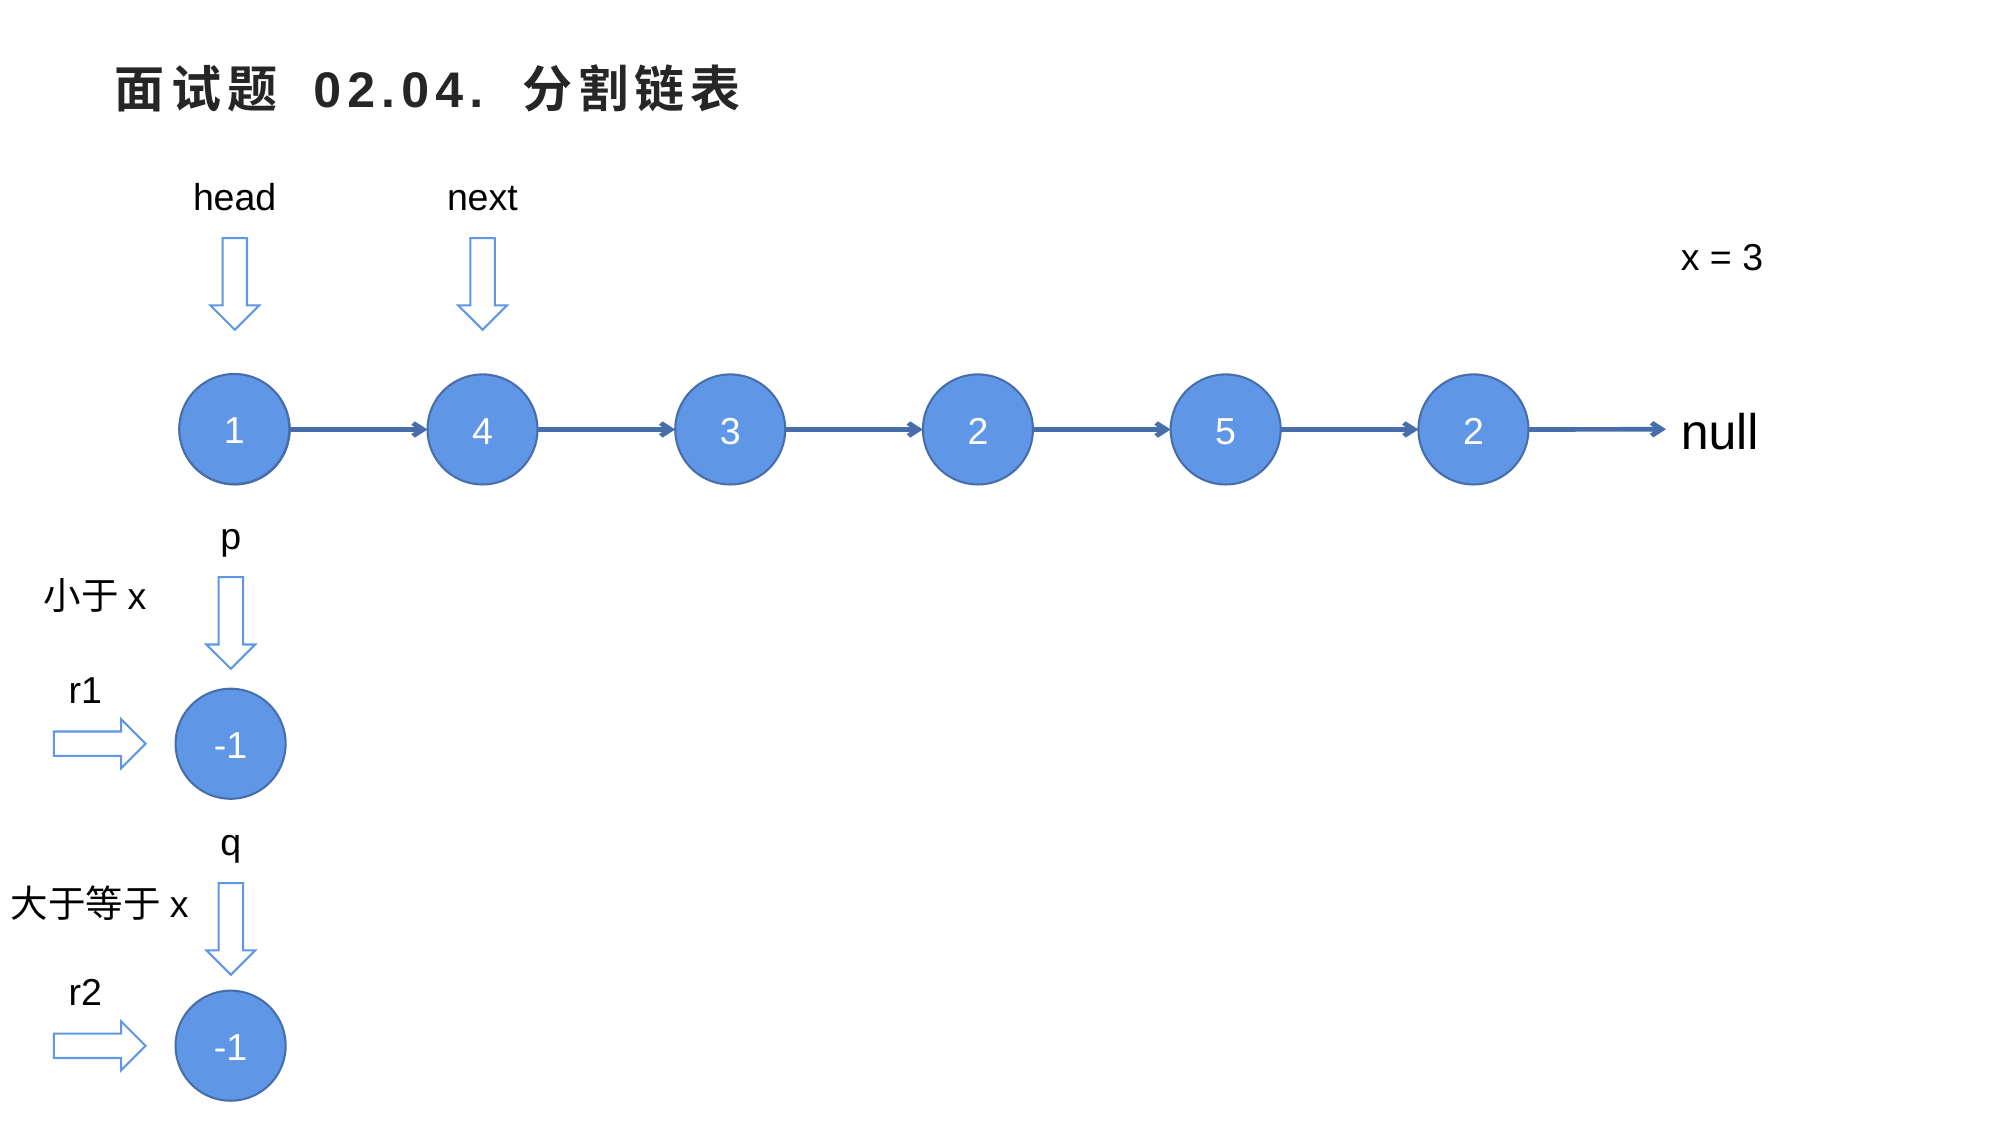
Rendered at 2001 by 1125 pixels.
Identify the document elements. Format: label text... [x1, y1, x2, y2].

title 面试题 02.04. 分割链表 [100, 29, 1900, 146]
text_box -1 [174, 989, 287, 1102]
text_box -1 [174, 687, 287, 800]
text_box 2 [921, 373, 1034, 486]
text_box x = 3 [1666, 225, 1779, 286]
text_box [53, 960, 146, 1071]
text_box 1 [178, 372, 291, 486]
text_box 2 [1417, 373, 1530, 486]
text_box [171, 810, 290, 975]
text_box 4 [426, 373, 539, 486]
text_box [423, 165, 542, 330]
text_box 大于等于x [0, 872, 171, 932]
text_box 5 [1169, 373, 1282, 486]
text_box null [1666, 391, 1848, 467]
text_box 小于x [28, 564, 162, 625]
text_box 3 [674, 373, 787, 486]
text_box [53, 658, 146, 769]
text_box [175, 165, 294, 330]
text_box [171, 504, 290, 669]
